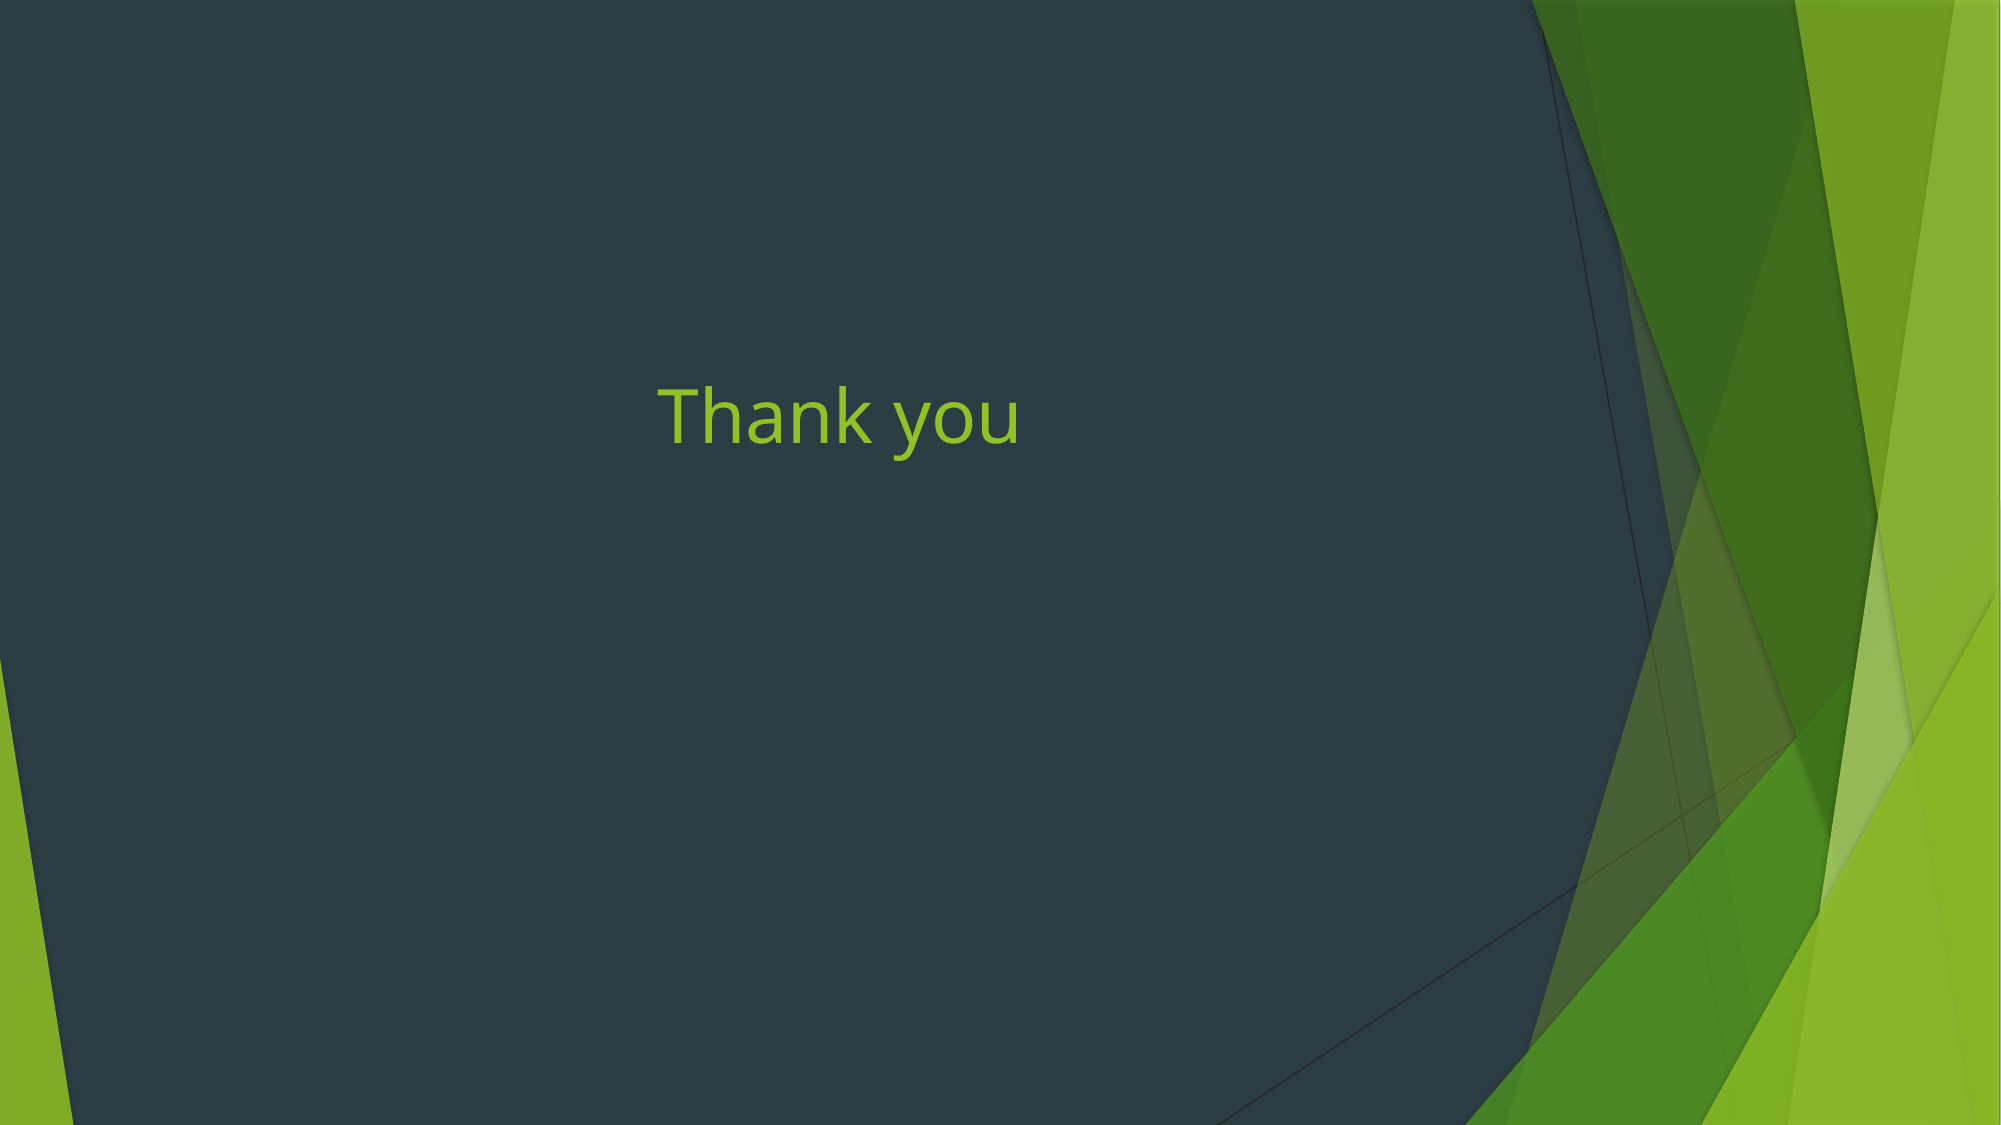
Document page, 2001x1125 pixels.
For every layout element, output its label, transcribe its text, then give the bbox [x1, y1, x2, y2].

title Thank you [135, 361, 1546, 578]
